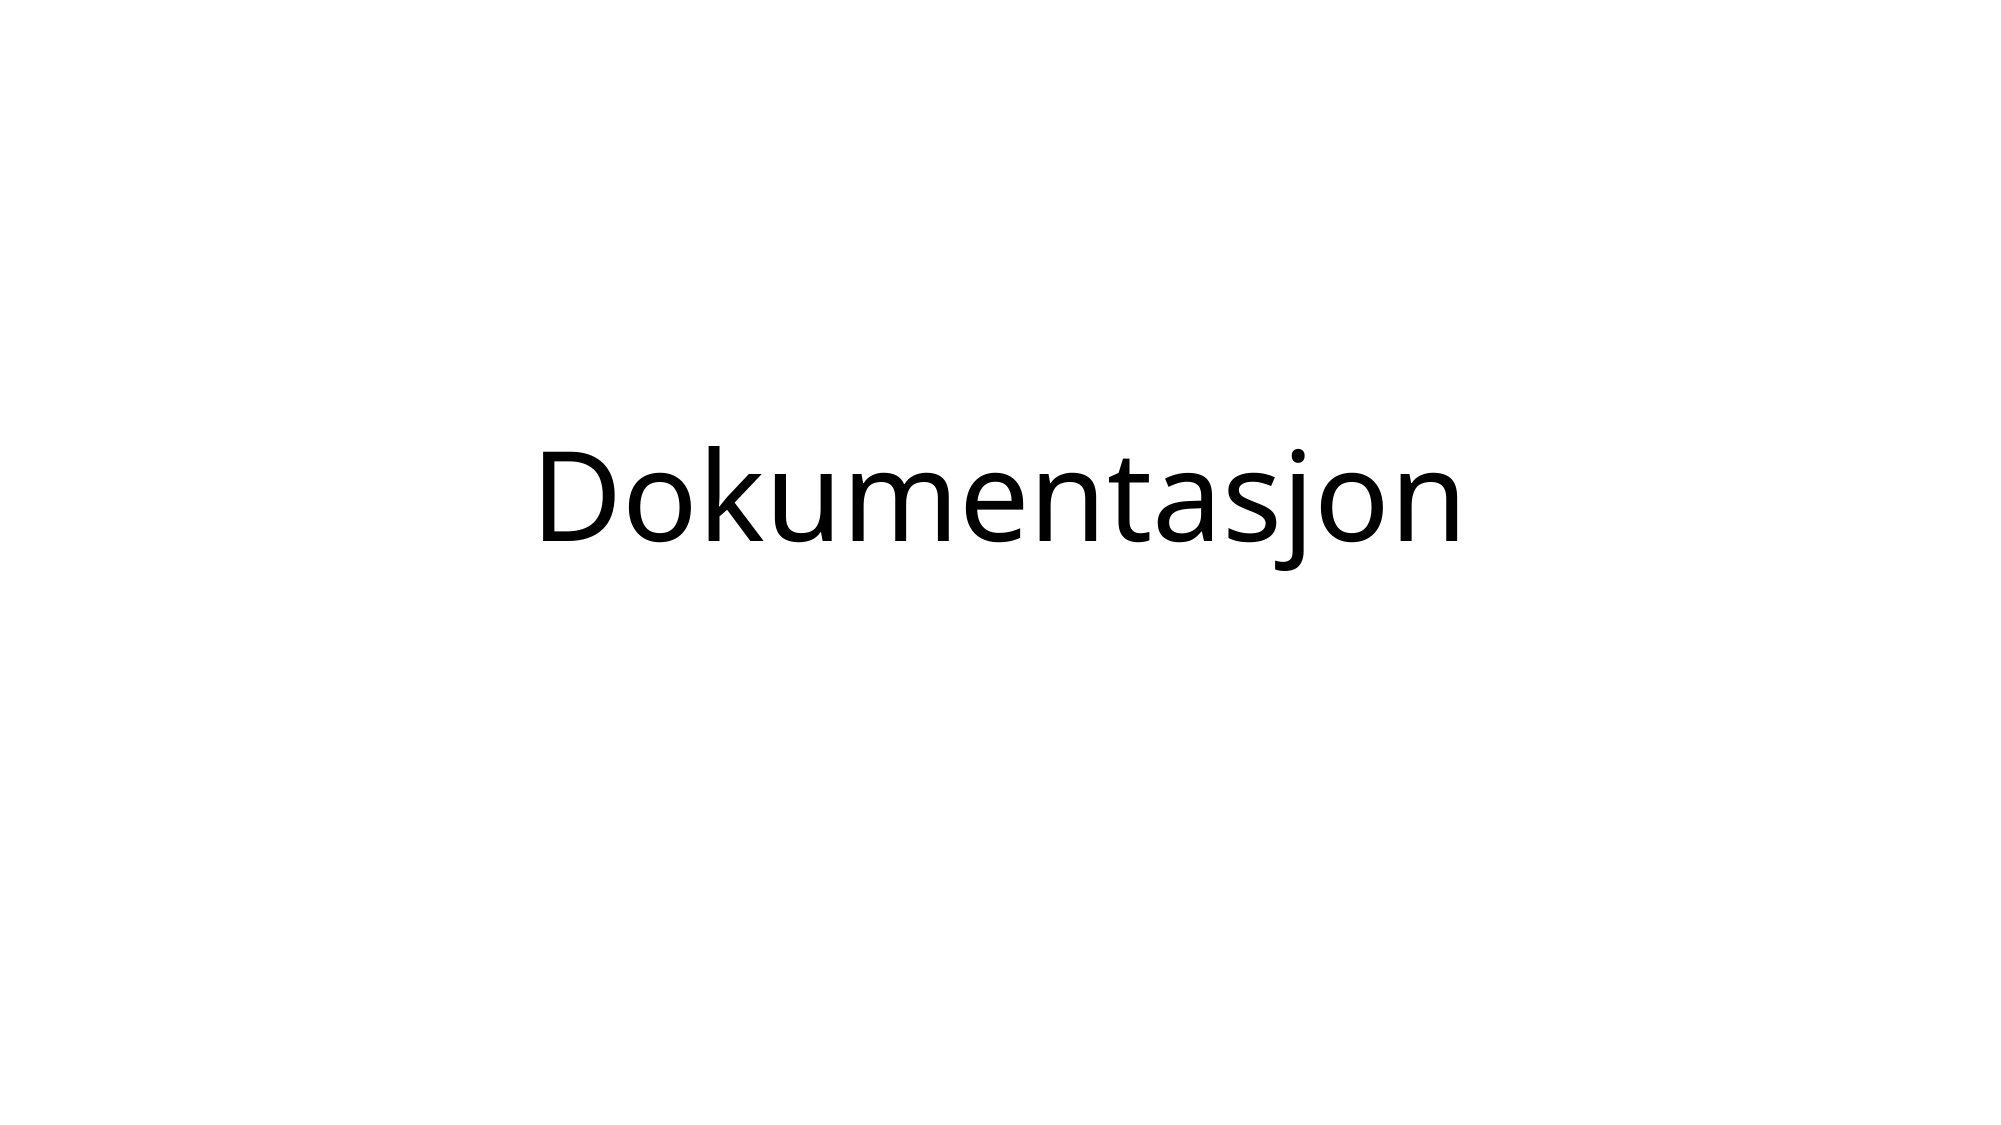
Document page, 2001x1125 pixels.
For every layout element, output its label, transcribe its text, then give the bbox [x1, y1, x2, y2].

title Dokumentasjon [249, 184, 1750, 576]
